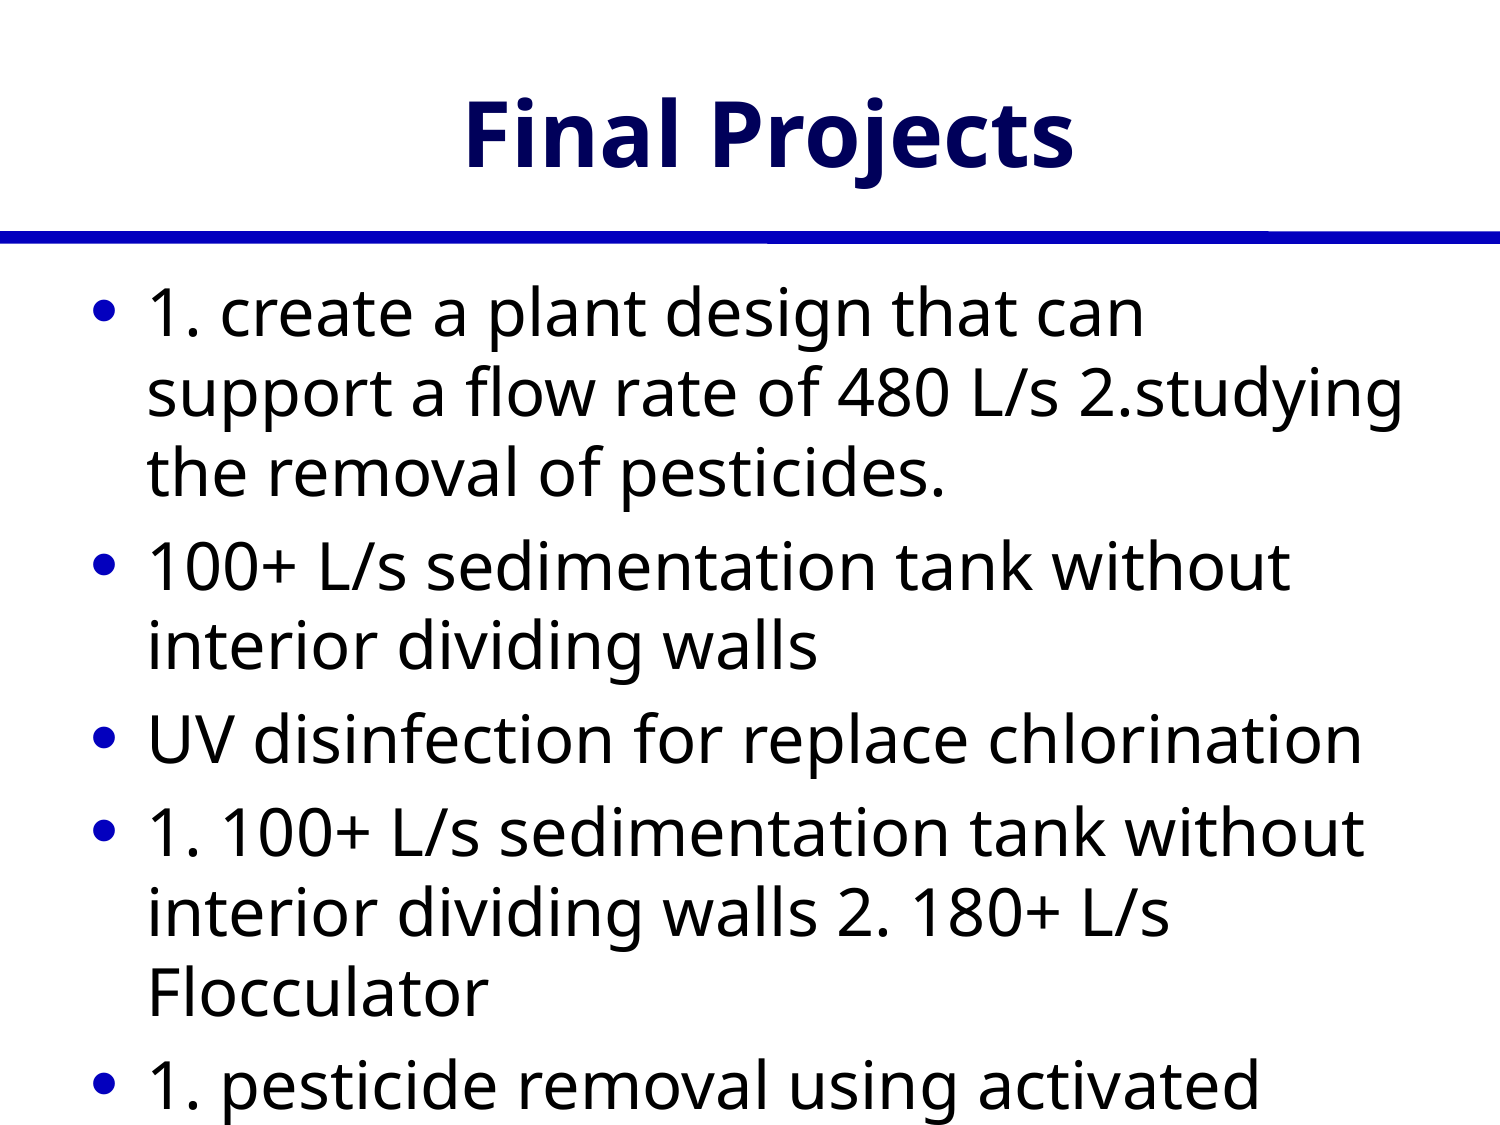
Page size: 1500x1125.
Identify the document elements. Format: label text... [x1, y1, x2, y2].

list 1. create a plant design that can support a flow rate of 480 L/s 2.studying the removal of pesticides. 100+ L/s sedimentation tank without interior dividing walls UV disinfection for replace chlorination 1. 100+ L/s sedimentation tank without interior dividing walls 2. 180+ L/s Flocculator 1. pesticide removal using activated carbon 2. Chemical Dose Controller (CDC) for flows above 100 L/s. [74, 262, 1426, 1006]
title Final Projects [75, 37, 1463, 225]
